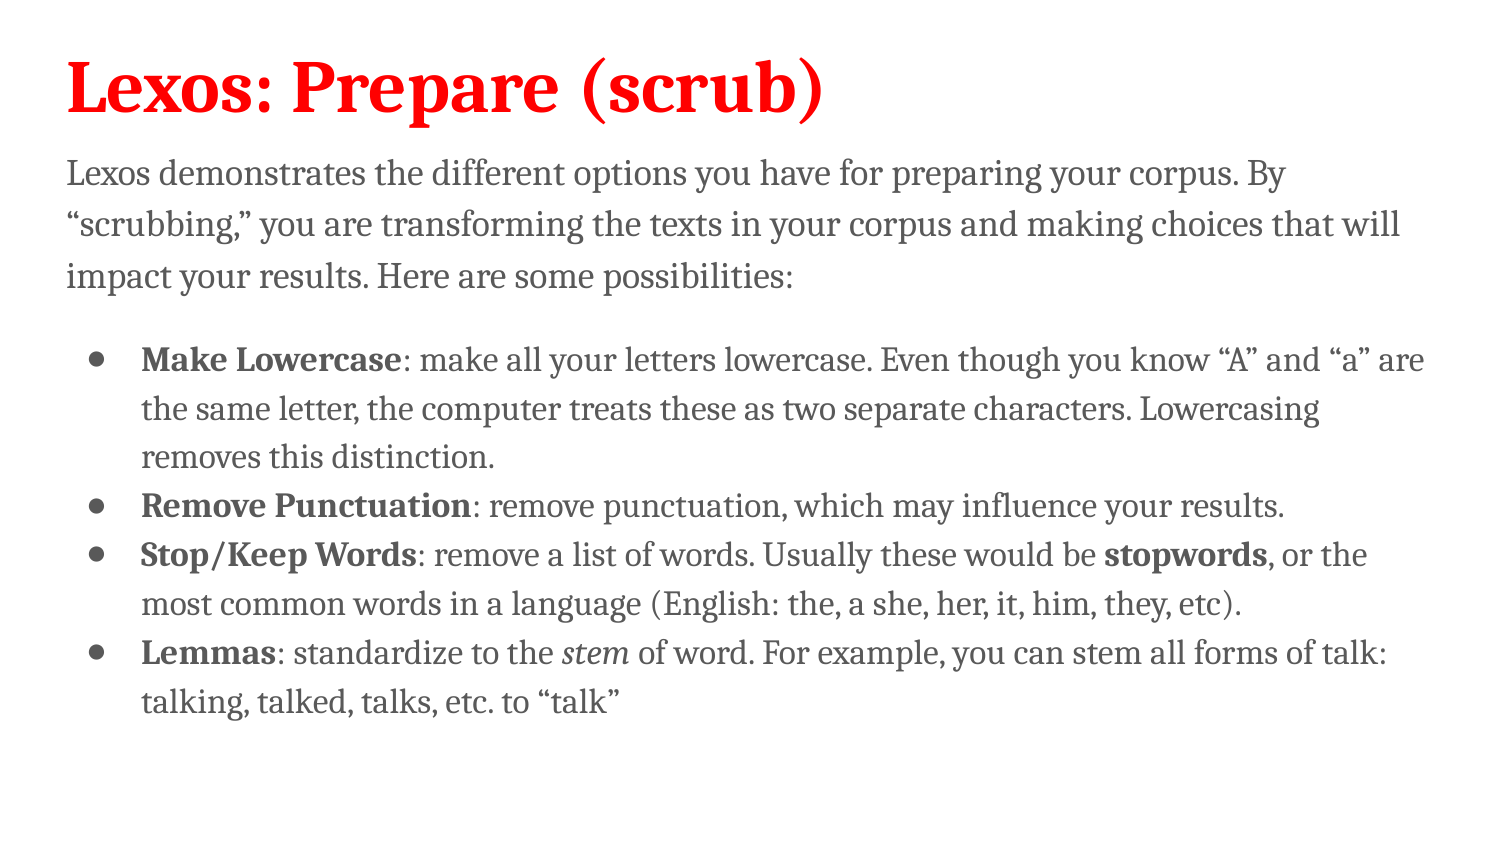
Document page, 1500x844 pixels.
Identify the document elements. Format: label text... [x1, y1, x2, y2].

list Lexos demonstrates the different options you have for preparing your corpus. By “scrubbing,” you are transforming the texts in your corpus and making choices that will impact your results. Here are some possibilities: Make Lowercase: make all your letters lowercase. Even though you know “A” and “a” are the same letter, the computer treats these as two separate characters. Lowercasing removes this distinction. Remove Punctuation: remove punctuation, which may influence your results. Stop/Keep Words: remove a list of words. Usually these would be stopwords, or the most common words in a language (English: the, a she, her, it, him, they, etc). Lemmas: standardize to the stem of word. For example, you can stem all forms of talk: talking, talked, talks, etc. to “talk” [51, 125, 1449, 744]
title Lexos: Prepare (scrub) [51, 22, 1449, 117]
